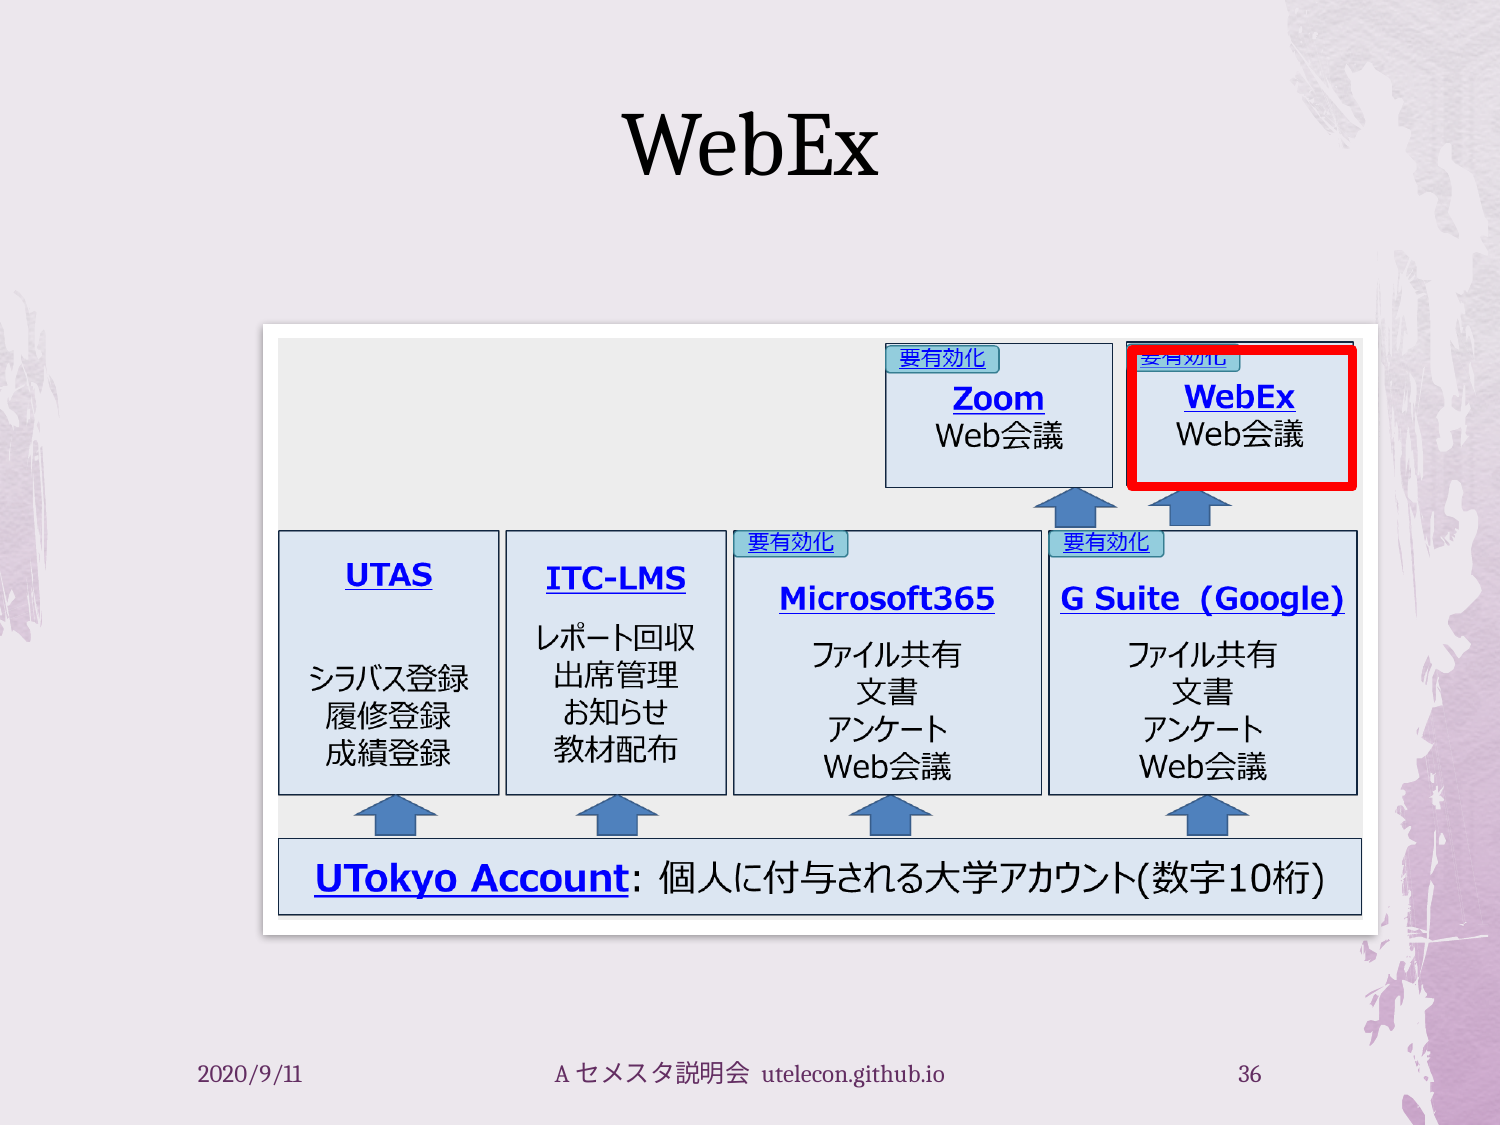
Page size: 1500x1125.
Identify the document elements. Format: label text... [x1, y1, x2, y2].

slide_number 36 [1074, 1042, 1425, 1103]
title WebEx [75, 45, 1425, 233]
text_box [277, 337, 1364, 921]
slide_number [75, 1042, 425, 1103]
footer Aセメスタ説明会 utelecon.github.io [512, 1042, 988, 1103]
